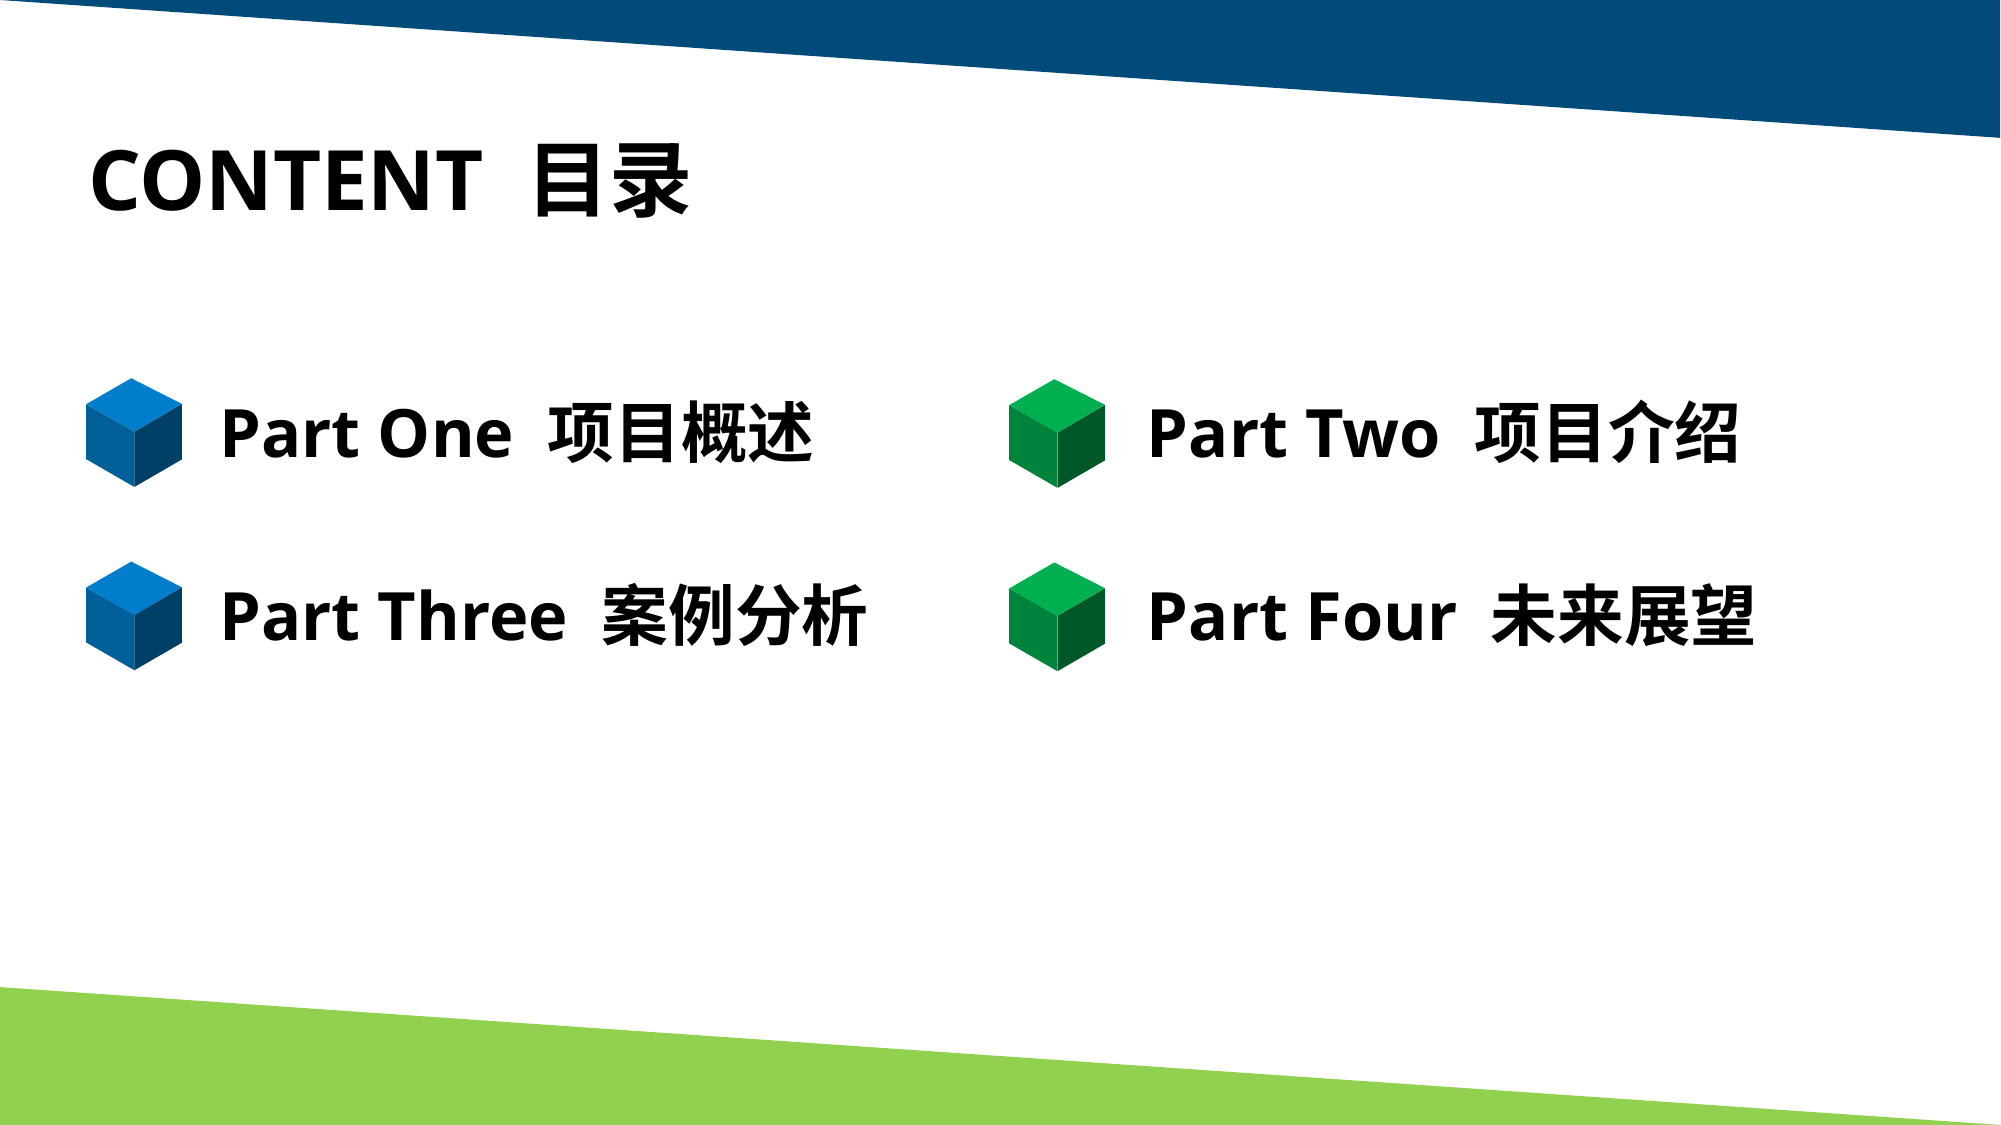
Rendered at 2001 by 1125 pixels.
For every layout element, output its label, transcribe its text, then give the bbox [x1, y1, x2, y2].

list Part Four 未来展望 [1132, 566, 1945, 663]
list Part One 项目概述 [204, 383, 1017, 479]
list Part Three 案例分析 [204, 566, 1017, 663]
list CONTENT 目录 [73, 119, 886, 236]
list Part Two 项目介绍 [1132, 383, 1945, 560]
